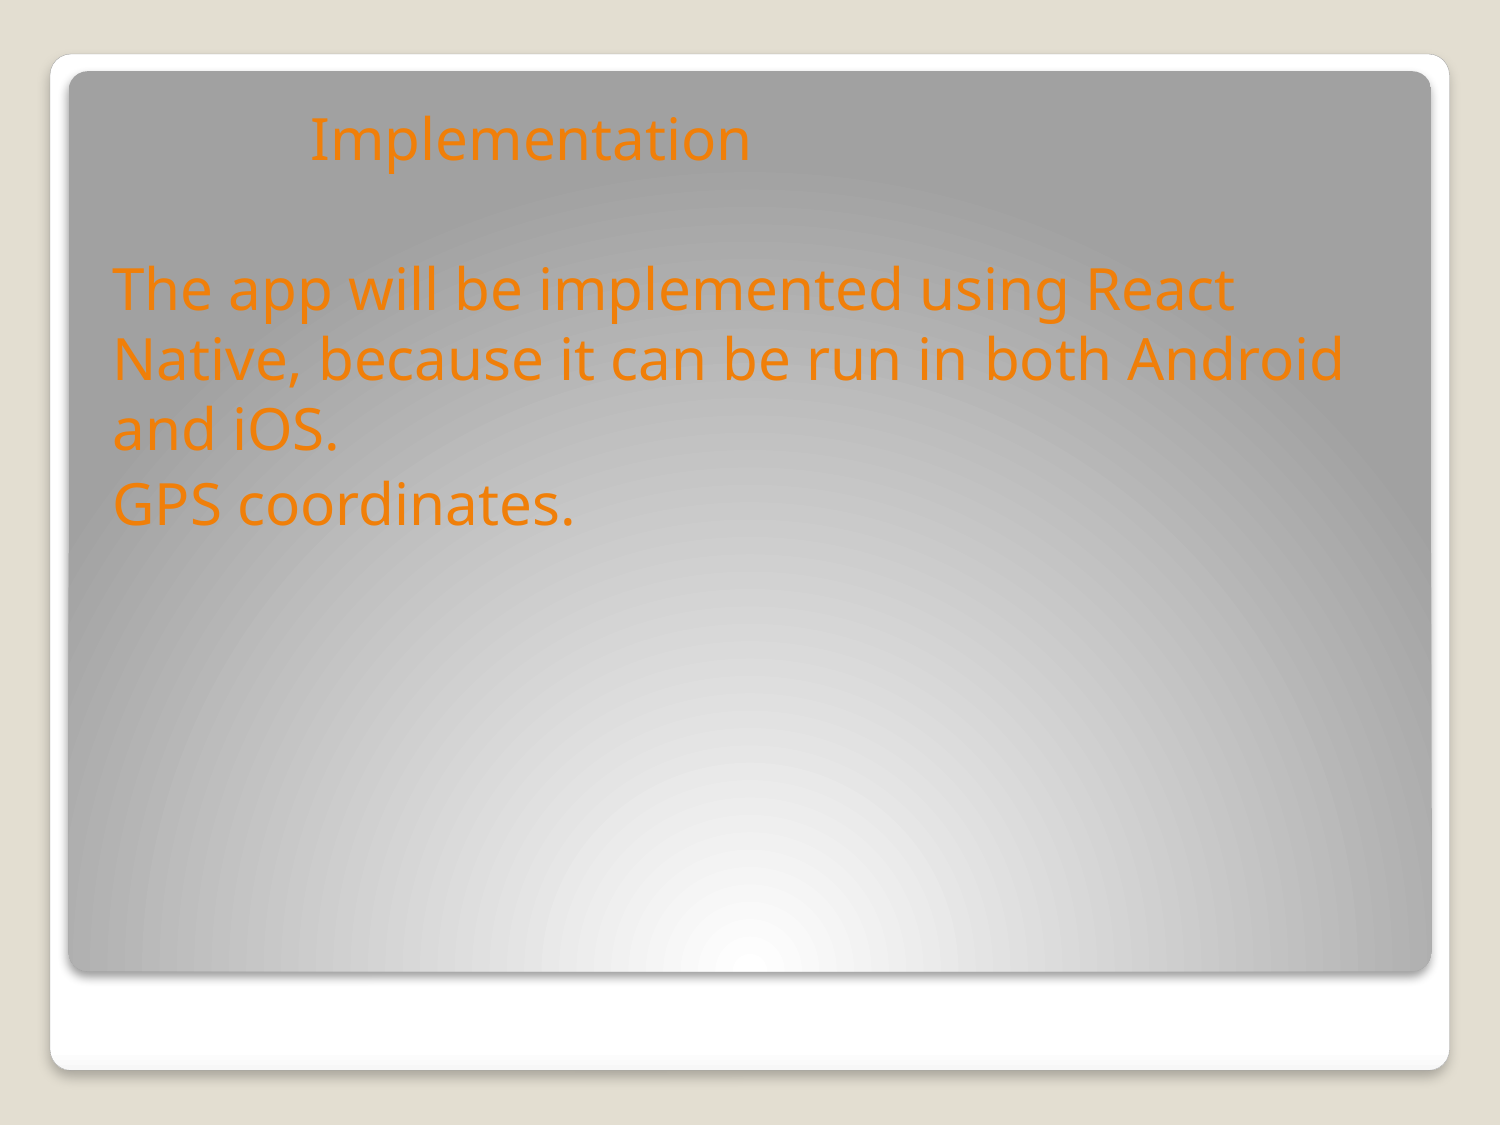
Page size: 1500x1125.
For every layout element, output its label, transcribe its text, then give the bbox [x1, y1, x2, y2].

list Implementation The app will be implemented using React Native, because it can be run in both Android and iOS. GPS coordinates. [82, 86, 1425, 774]
